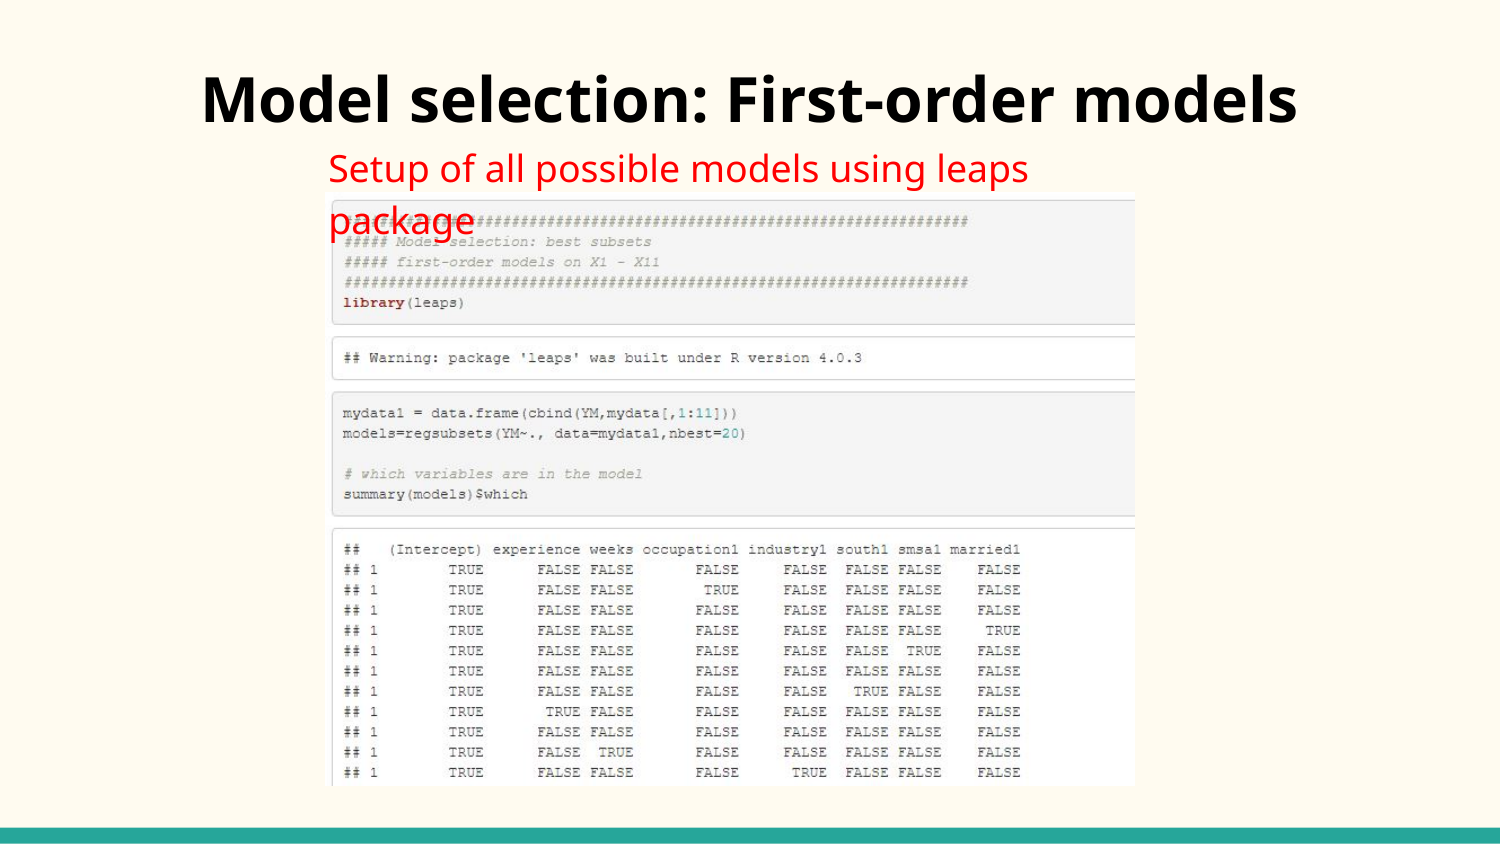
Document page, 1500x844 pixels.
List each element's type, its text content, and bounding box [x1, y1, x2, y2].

list Setup of all possible models using leaps package [313, 123, 1147, 225]
picture [325, 191, 1135, 787]
title Model selection: First-order models [51, 44, 1449, 146]
